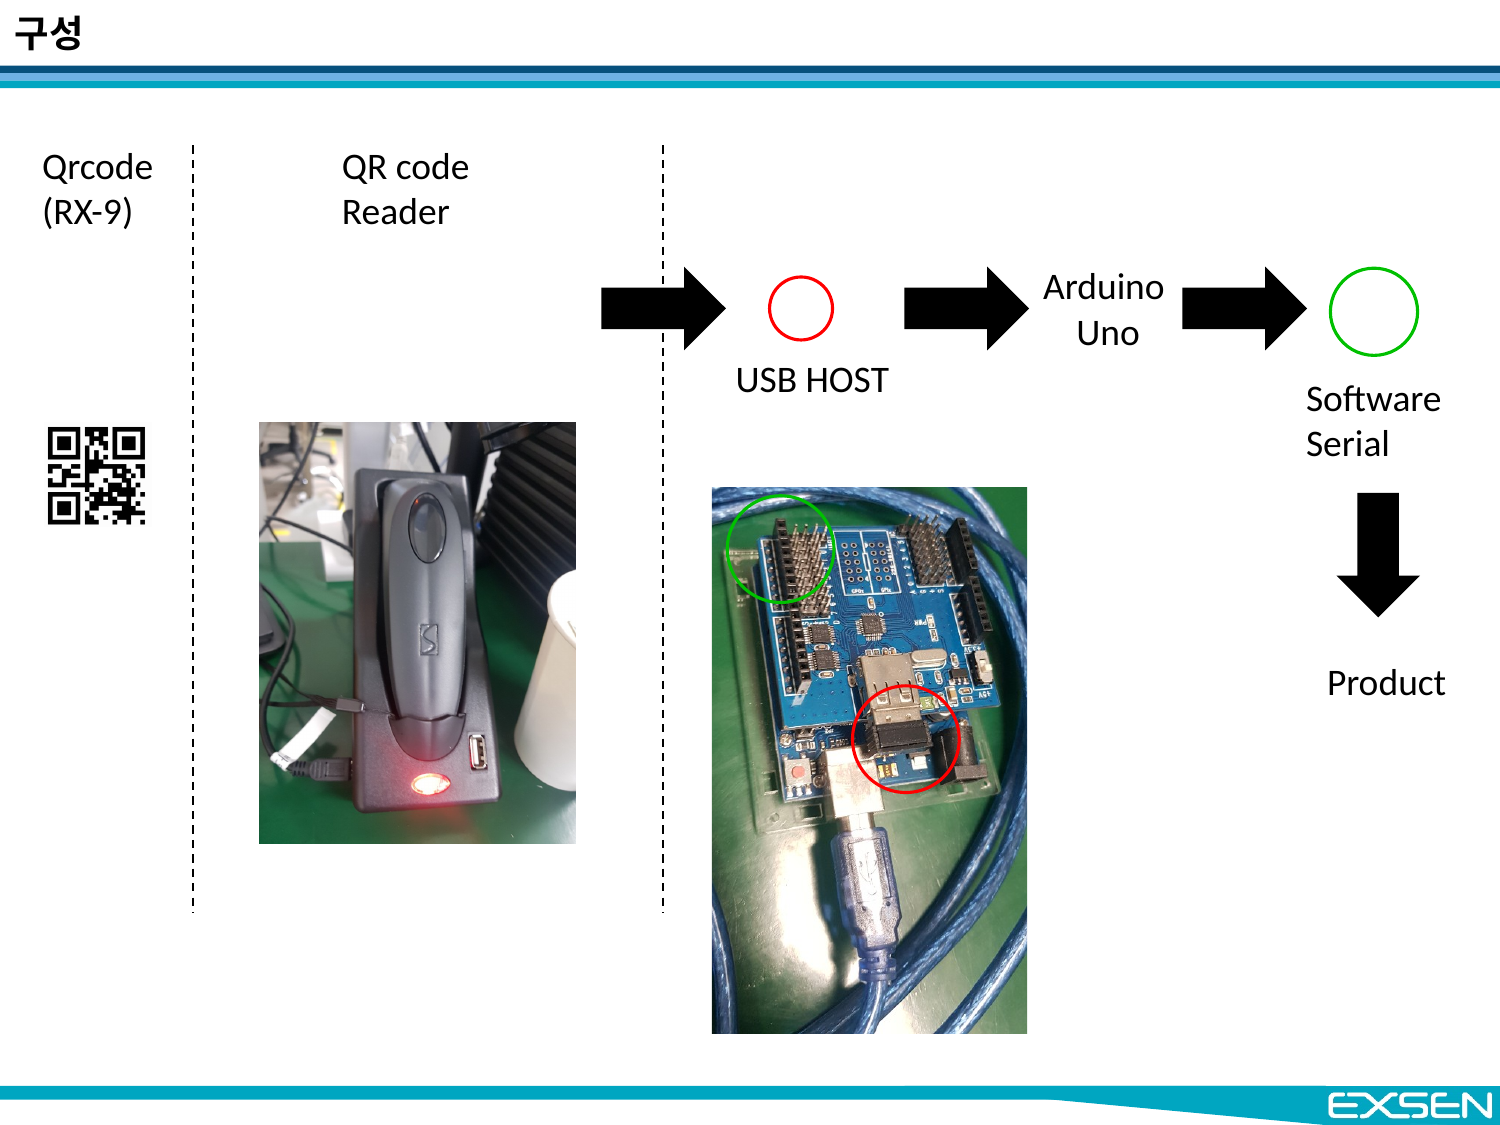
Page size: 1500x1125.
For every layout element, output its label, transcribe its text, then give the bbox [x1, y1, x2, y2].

picture [1326, 1086, 1500, 1125]
text_box Arduino Uno [1028, 255, 1189, 360]
text_box [664, 266, 726, 351]
text_box [601, 287, 663, 330]
text_box [768, 275, 834, 342]
text_box Software Serial [1291, 366, 1457, 471]
picture [44, 422, 152, 527]
text_box [1329, 267, 1419, 357]
text_box [904, 266, 1028, 351]
text_box 구성 [0, 3, 641, 63]
text_box USB HOST [720, 347, 905, 408]
picture [711, 487, 1028, 1034]
text_box [1182, 266, 1308, 351]
picture [259, 422, 576, 844]
text_box Qrcode (RX-9) [27, 134, 169, 240]
text_box QR code Reader [327, 134, 493, 240]
text_box Product [1312, 650, 1462, 711]
text_box [1336, 492, 1421, 618]
